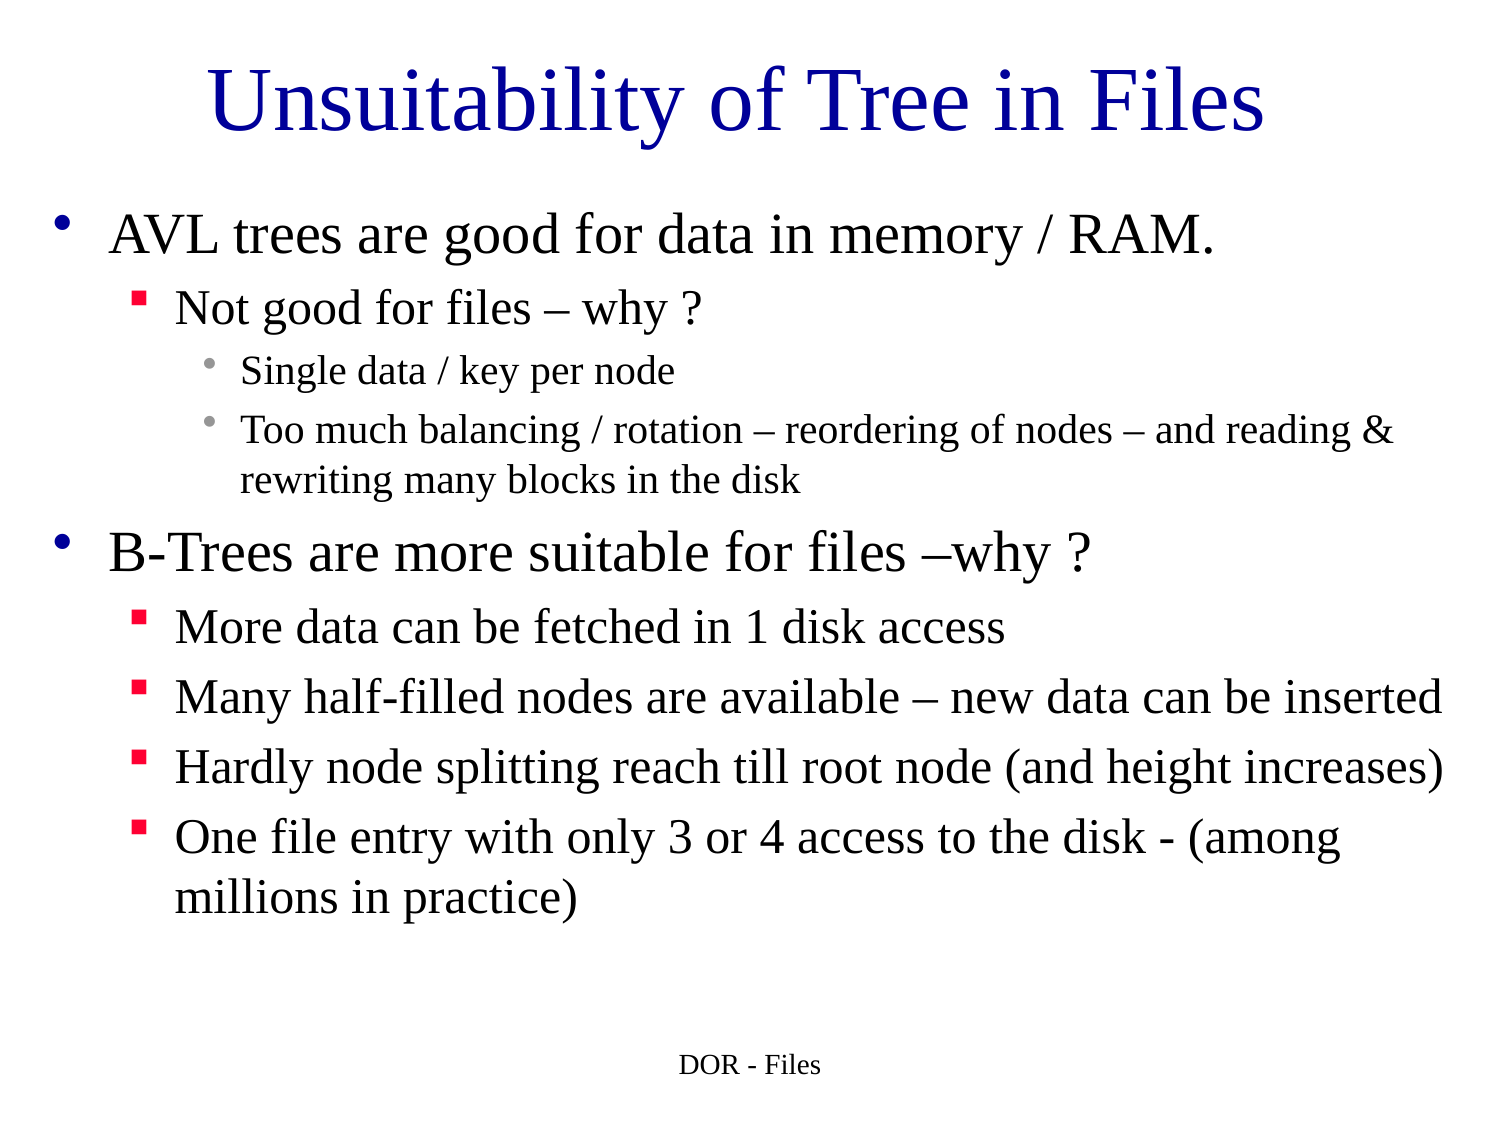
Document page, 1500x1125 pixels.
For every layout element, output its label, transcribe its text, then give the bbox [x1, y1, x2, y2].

footer DOR - Files [512, 1024, 988, 1101]
title Unsuitability of Tree in Files [50, 24, 1425, 163]
list AVL trees are good for data in memory / RAM. Not good for files – why ? Single data / key per node Too much balancing / rotation – reordering of nodes – and reading & rewriting many blocks in the disk B-Trees are more suitable for files –why ? More data can be fetched in 1 disk access Many half-filled nodes are available – new data can be inserted Hardly node splitting reach till root node (and height increases) One file entry with only 3 or 4 access to the disk - (among millions in practice) [37, 187, 1482, 1063]
